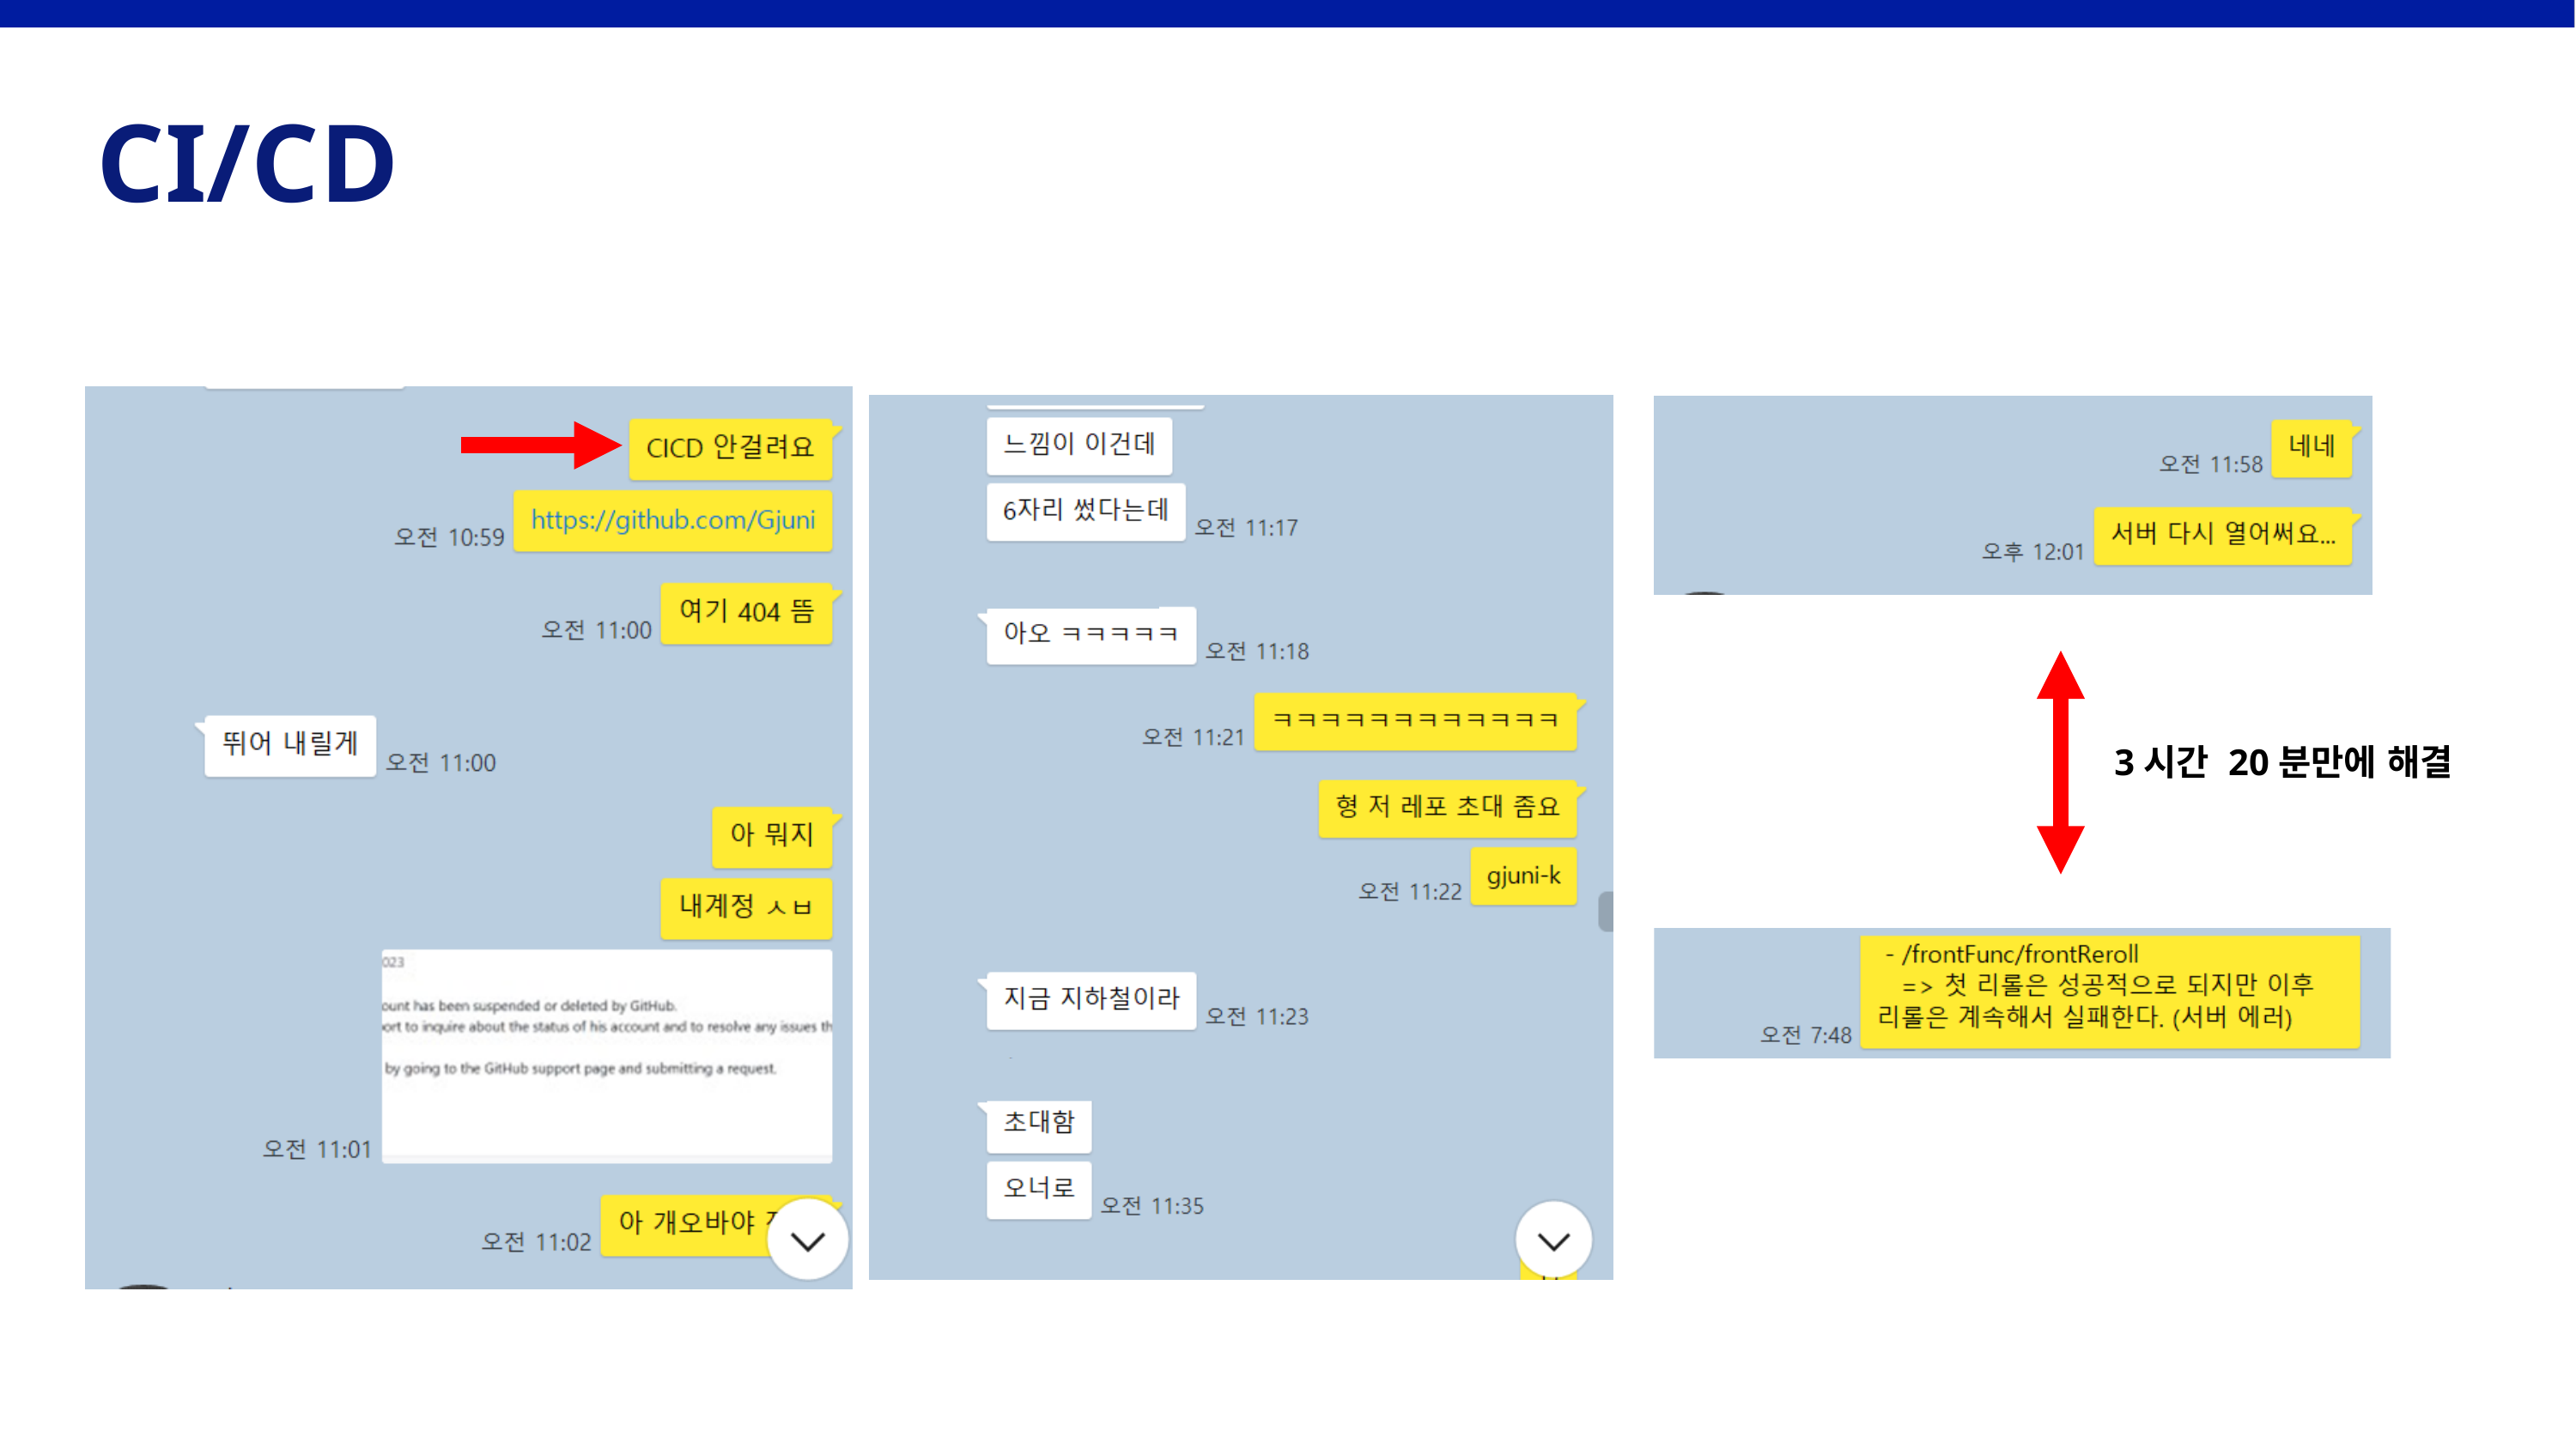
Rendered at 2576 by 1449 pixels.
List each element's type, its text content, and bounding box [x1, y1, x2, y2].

picture [869, 395, 1613, 1280]
picture [85, 385, 853, 1290]
picture [1654, 395, 2372, 595]
picture [1654, 928, 2391, 1058]
text_box CI/CD [96, 80, 1267, 219]
text_box 3시간 20분만에 해결 [2114, 693, 2576, 823]
picture [0, 0, 2576, 27]
